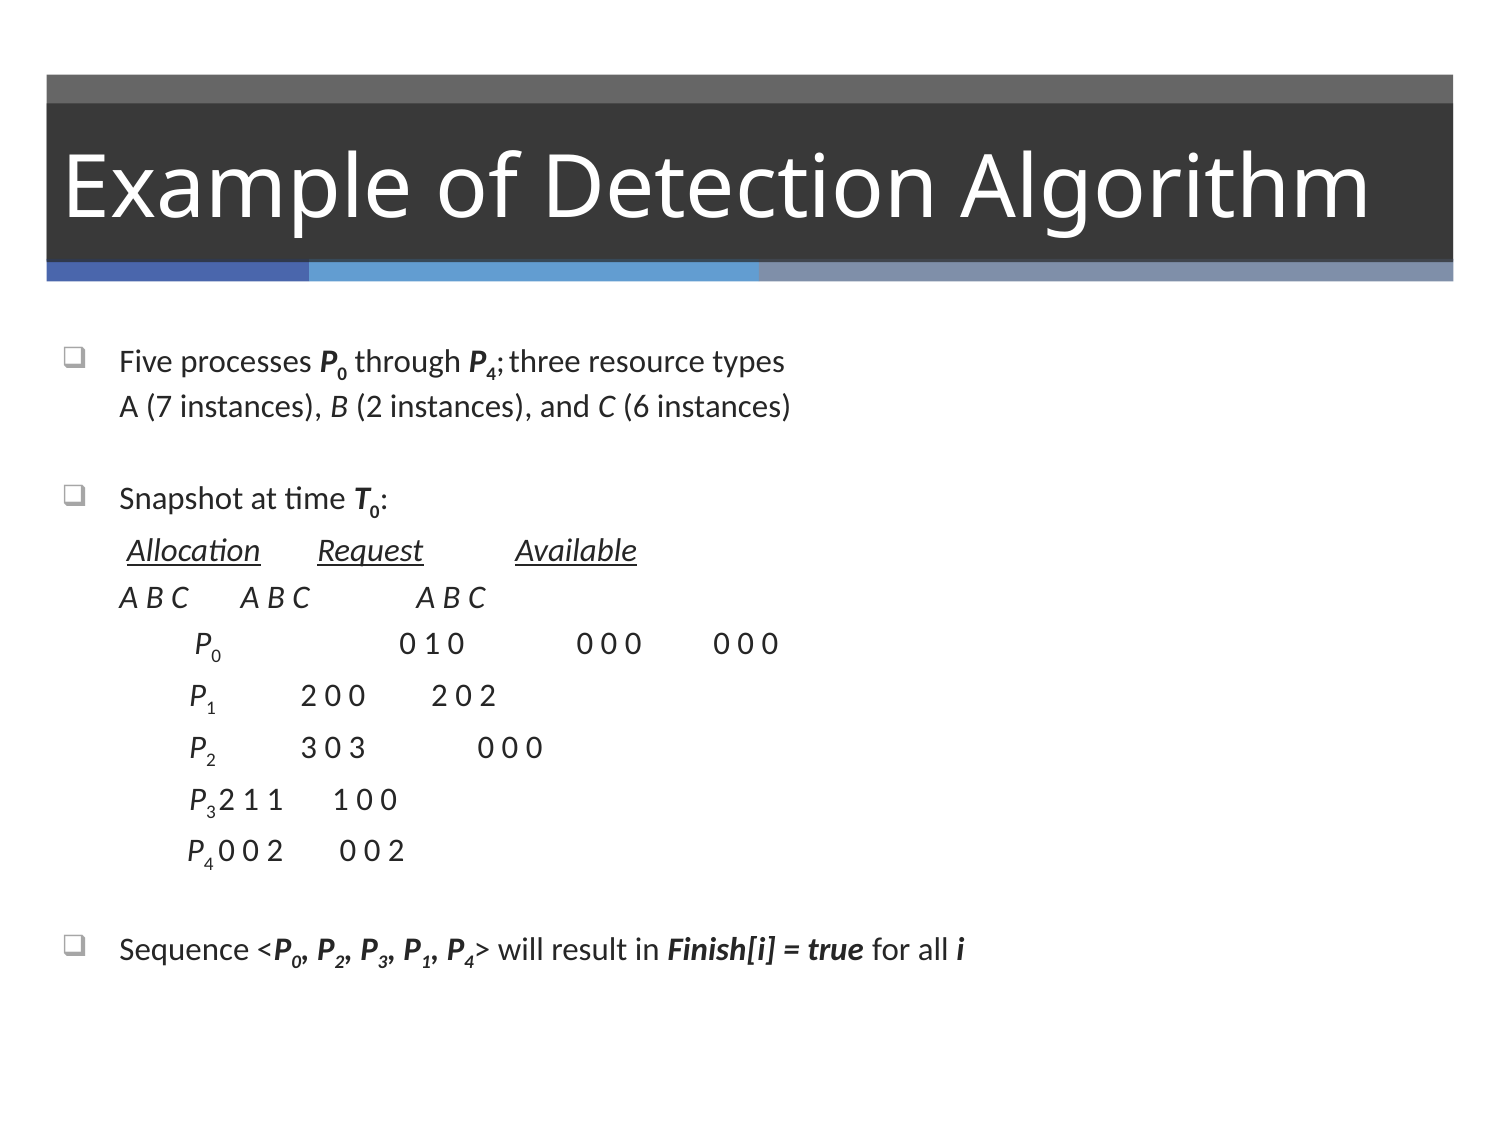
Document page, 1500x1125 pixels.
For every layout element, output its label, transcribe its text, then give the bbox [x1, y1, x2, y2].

title Example of Detection Algorithm [46, 103, 1454, 263]
list Five processes P0 through P4; three resource types A (7 instances), B (2 instances), and C (6 instances) Snapshot at time T0: Allocation Request Available A B C A B C A B C P0 0 1 0 0 0 0 0 0 0 P1 2 0 0 2 0 2 P2 3 0 3 0 0 0 P3 2 1 1 1 0 0 P4 0 0 2 0 0 2 Sequence <P0, P2, P3, P1, P4> will result in Finish[i] = true for all i [46, 331, 1454, 987]
